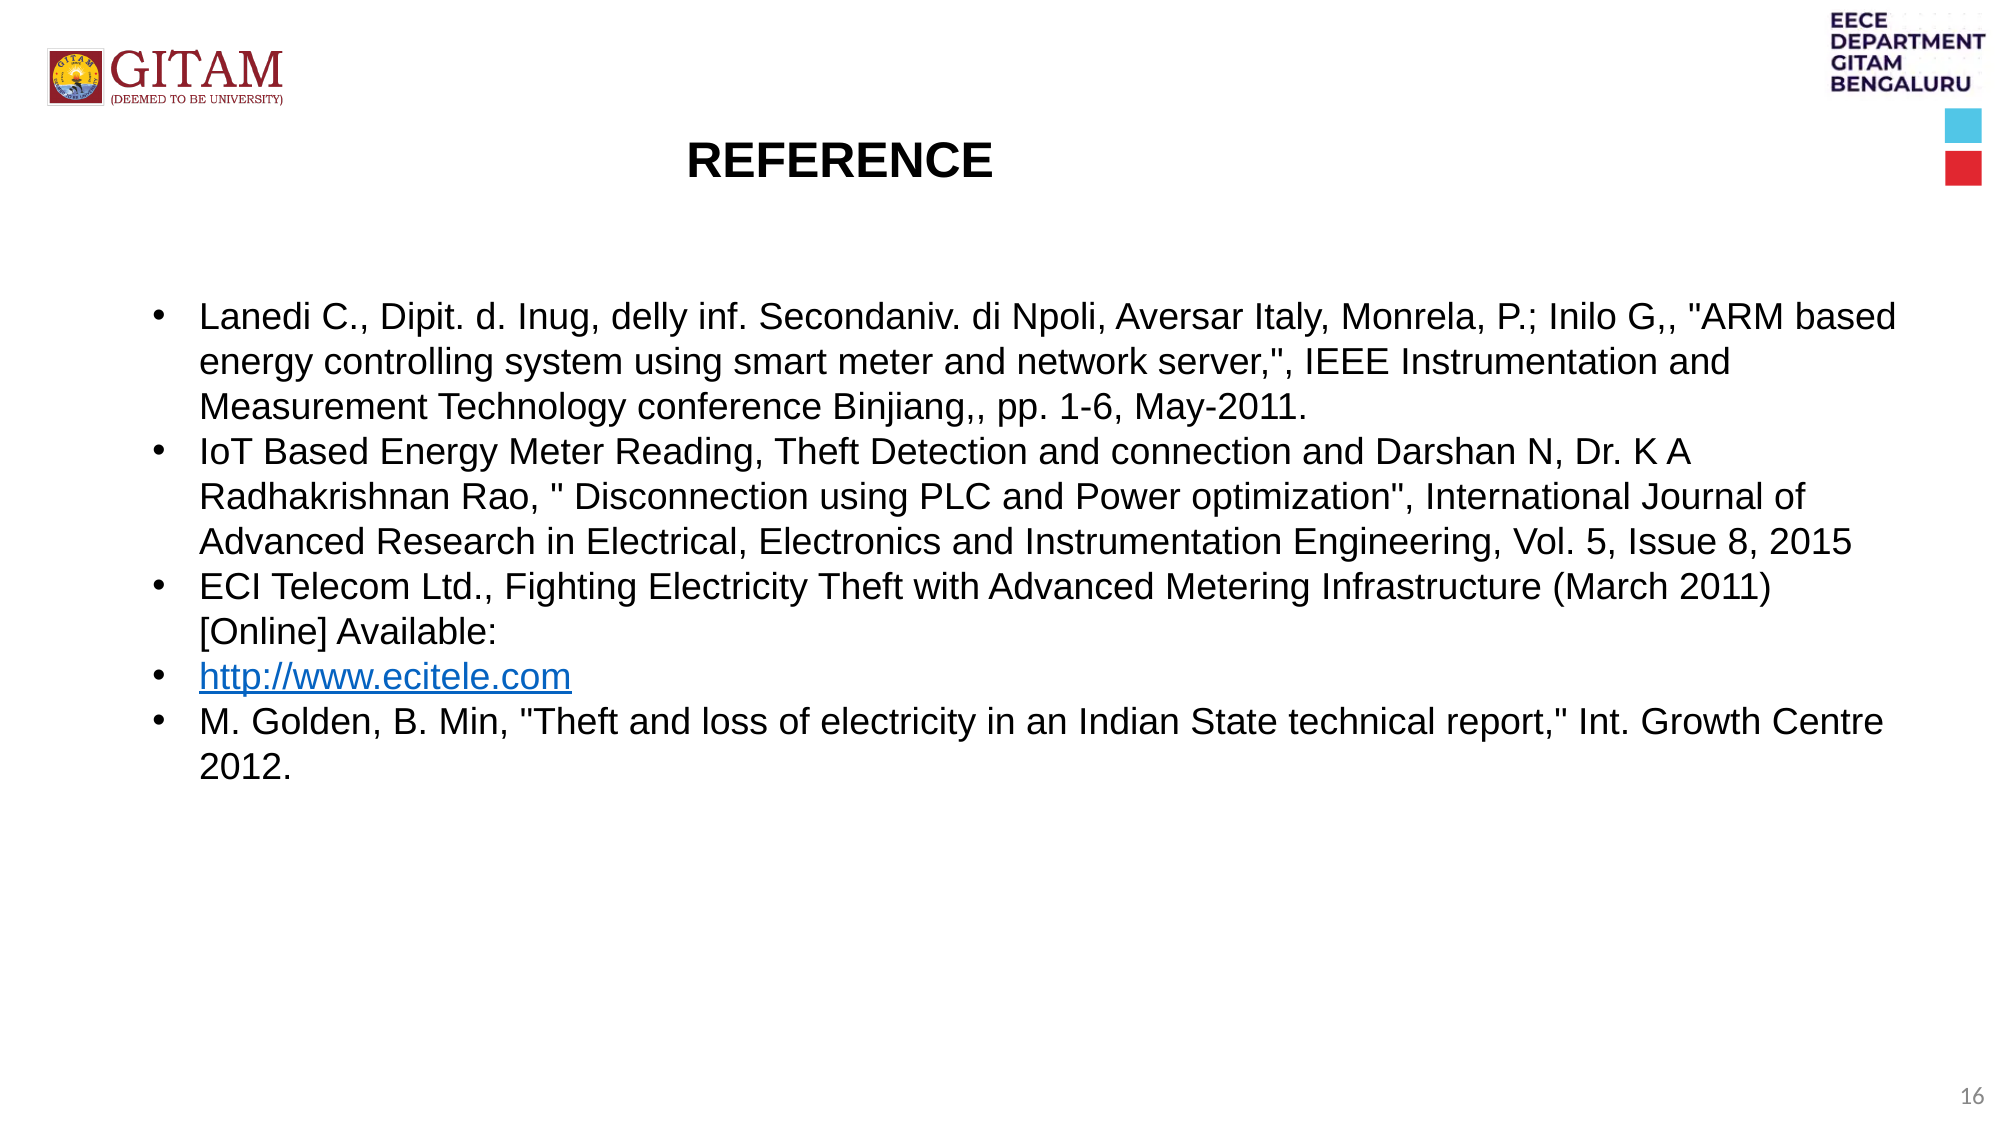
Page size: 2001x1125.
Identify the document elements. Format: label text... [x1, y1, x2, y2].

slide_number 16 [1550, 1065, 2000, 1125]
text_box REFERENCE [440, 120, 1352, 196]
picture [1824, 1, 2000, 101]
text_box Lanedi C., Dipit. d. Inug, delly inf. Secondaniv. di Npoli, Aversar Italy, Monrela, P.; Inilo G,, "ARM based energy controlling system using smart meter and network server,", IEEE Instrumentation and Measurement Technology conference Binjiang,, pp. 1-6, May-2011. IoT Based Energy Meter Reading, Theft Detection and connection and Darshan N, Dr. K A Radhakrishnan Rao, " Disconnection using PLC and Power optimization", International Journal of Advanced Research in Electrical, Electronics and Instrumentation Engineering, Vol. 5, Issue 8, 2015 ECI Telecom Ltd., Fighting Electricity Theft with Advanced Metering Infrastructure (March 2011) [Online] Available: http://www.ecitele.com M. Golden, B. Min, "Theft and loss of electricity in an Indian State technical report," Int. Growth Centre 2012. [137, 284, 1924, 795]
picture [43, 42, 290, 112]
